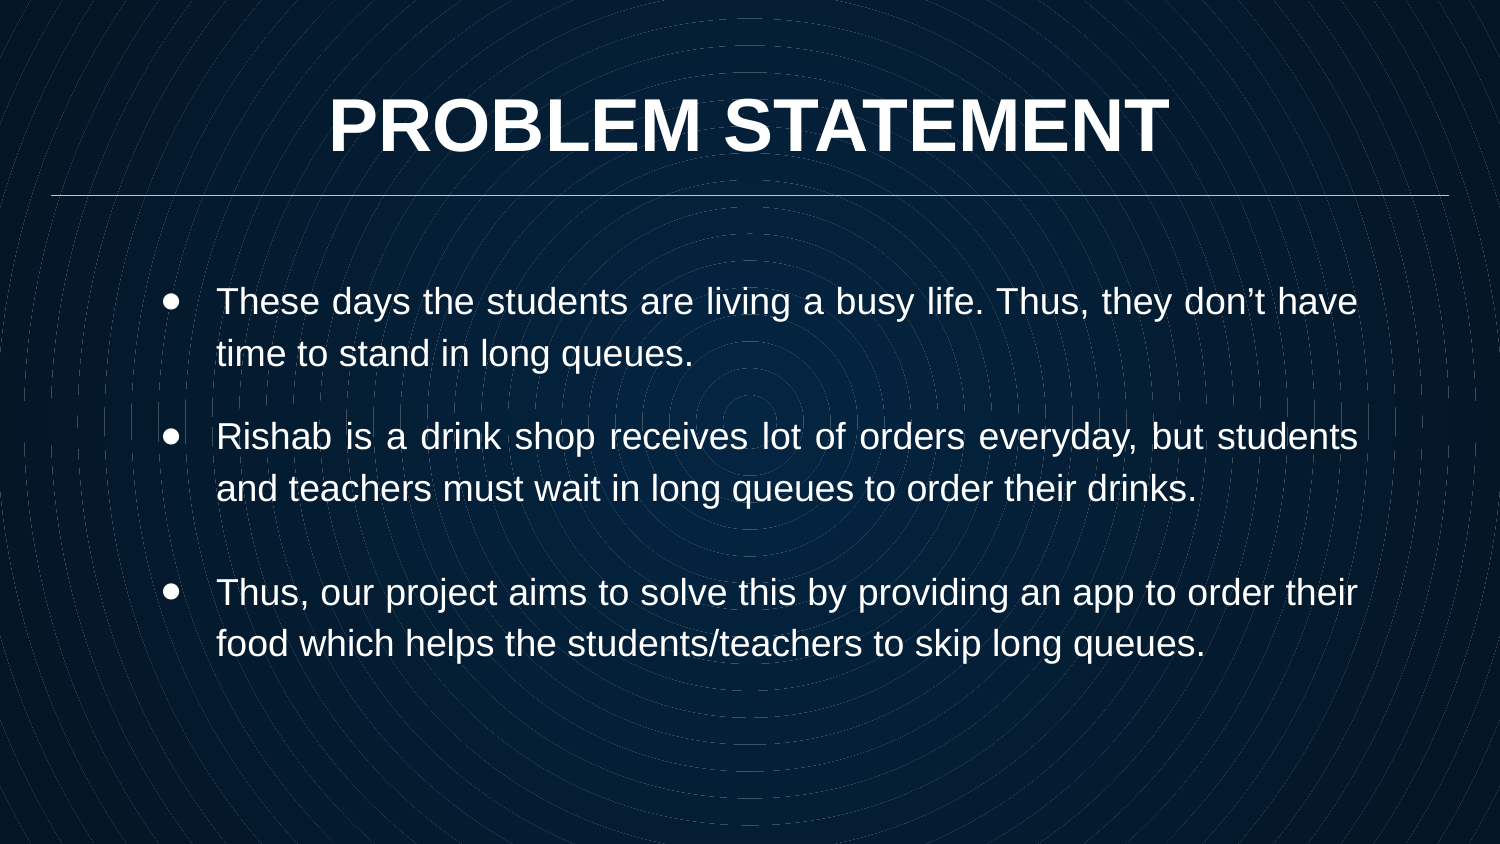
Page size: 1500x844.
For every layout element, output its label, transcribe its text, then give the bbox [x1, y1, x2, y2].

subtitle These days the students are living a busy life. Thus, they don’t have time to stand in long queues. Rishab is a drink shop receives lot of orders everyday, but students and teachers must wait in long queues to order their drinks. Thus, our project aims to solve this by providing an app to order their food which helps the students/teachers to skip long queues. [126, 255, 1374, 748]
title PROBLEM STATEMENT [250, 82, 1250, 182]
